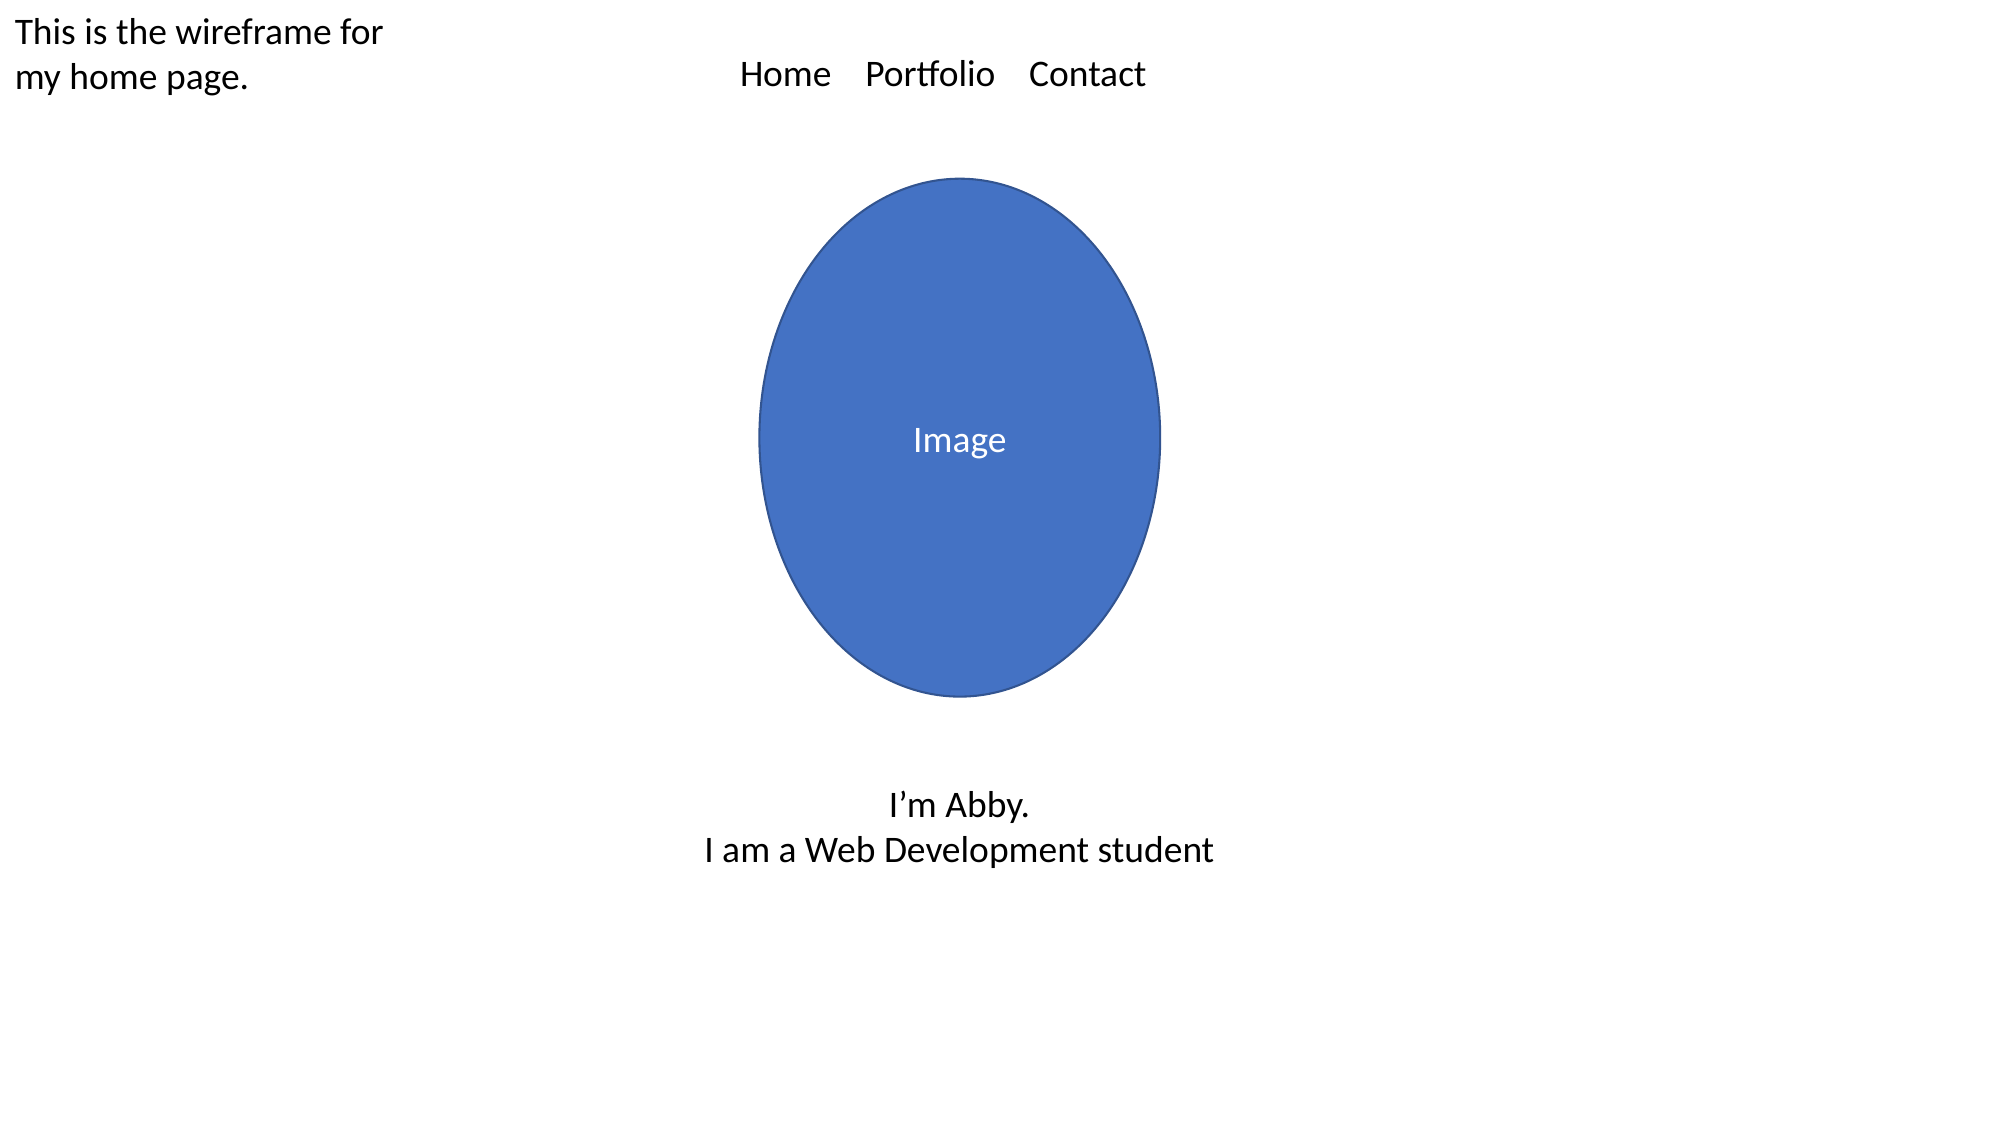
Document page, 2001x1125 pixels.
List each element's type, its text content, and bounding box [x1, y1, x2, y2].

text_box This is the wireframe for my home page. [0, 0, 418, 105]
text_box Home Portfolio Contact [725, 41, 1561, 102]
text_box Image [758, 177, 1162, 698]
text_box I’m Abby. I am a Web Development student [646, 773, 1273, 878]
